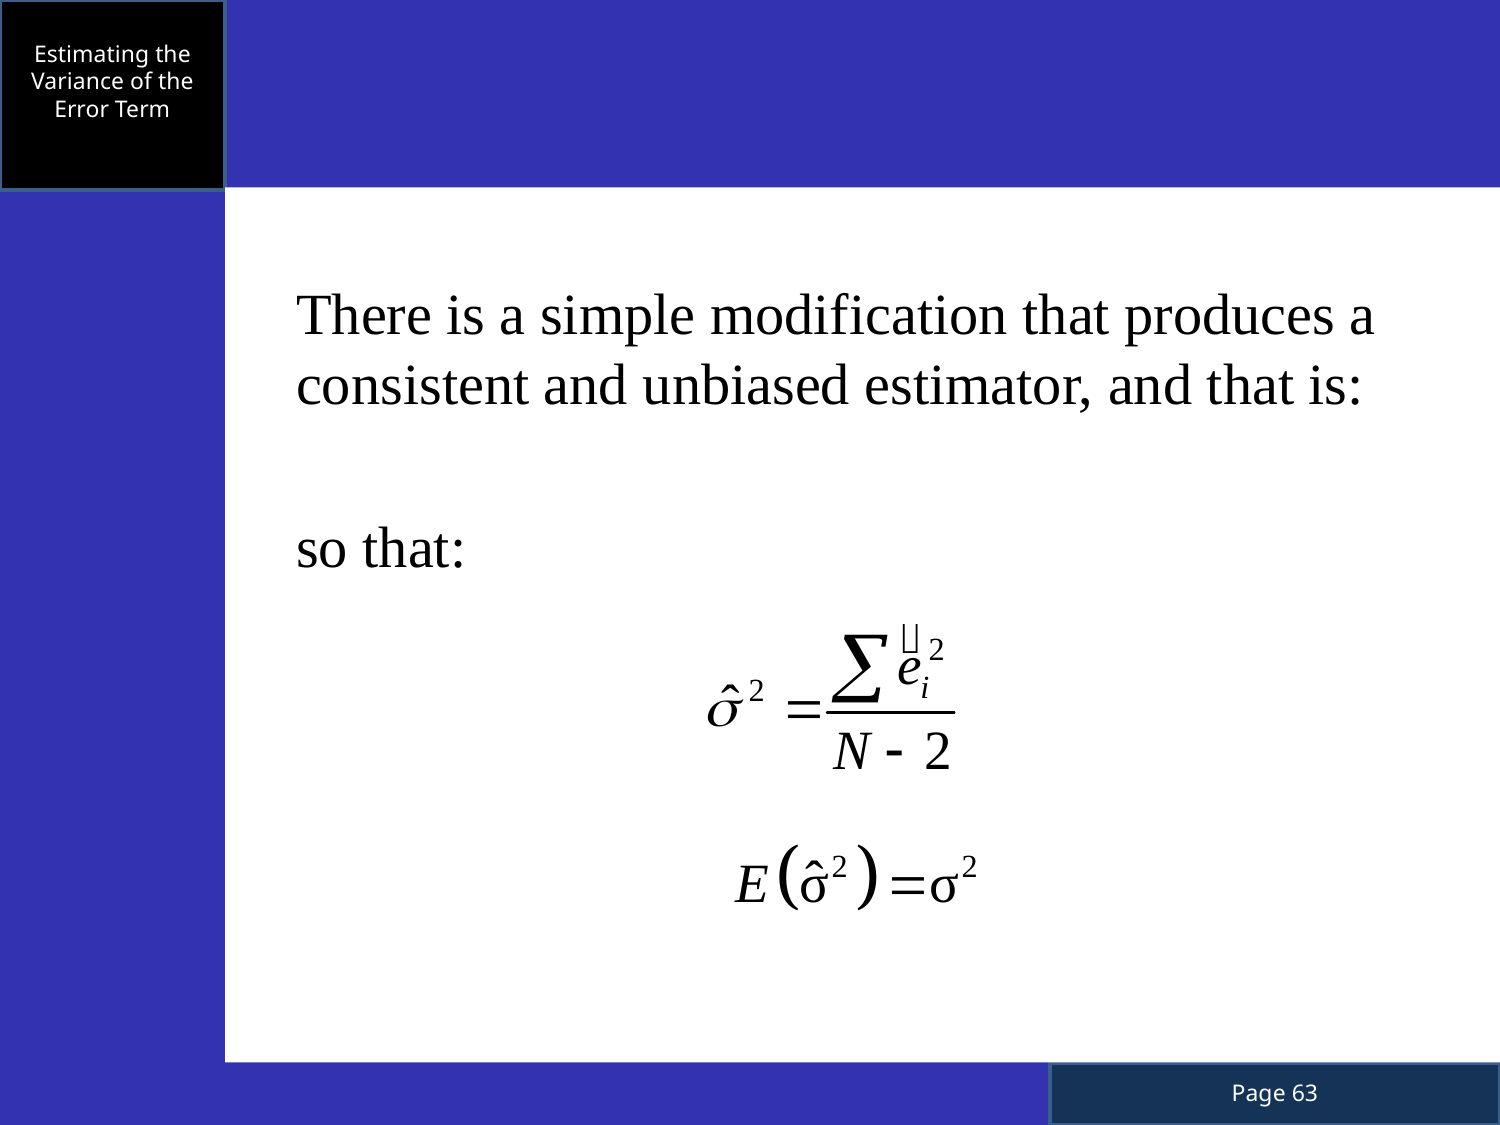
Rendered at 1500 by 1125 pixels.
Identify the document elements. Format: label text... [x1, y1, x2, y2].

text_box Estimating the Variance of the Error Term [0, 32, 225, 130]
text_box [724, 837, 988, 940]
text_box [699, 624, 968, 782]
list There is a simple modification that produces a consistent and unbiased estimator, and that is: so that: [225, 187, 1500, 1063]
